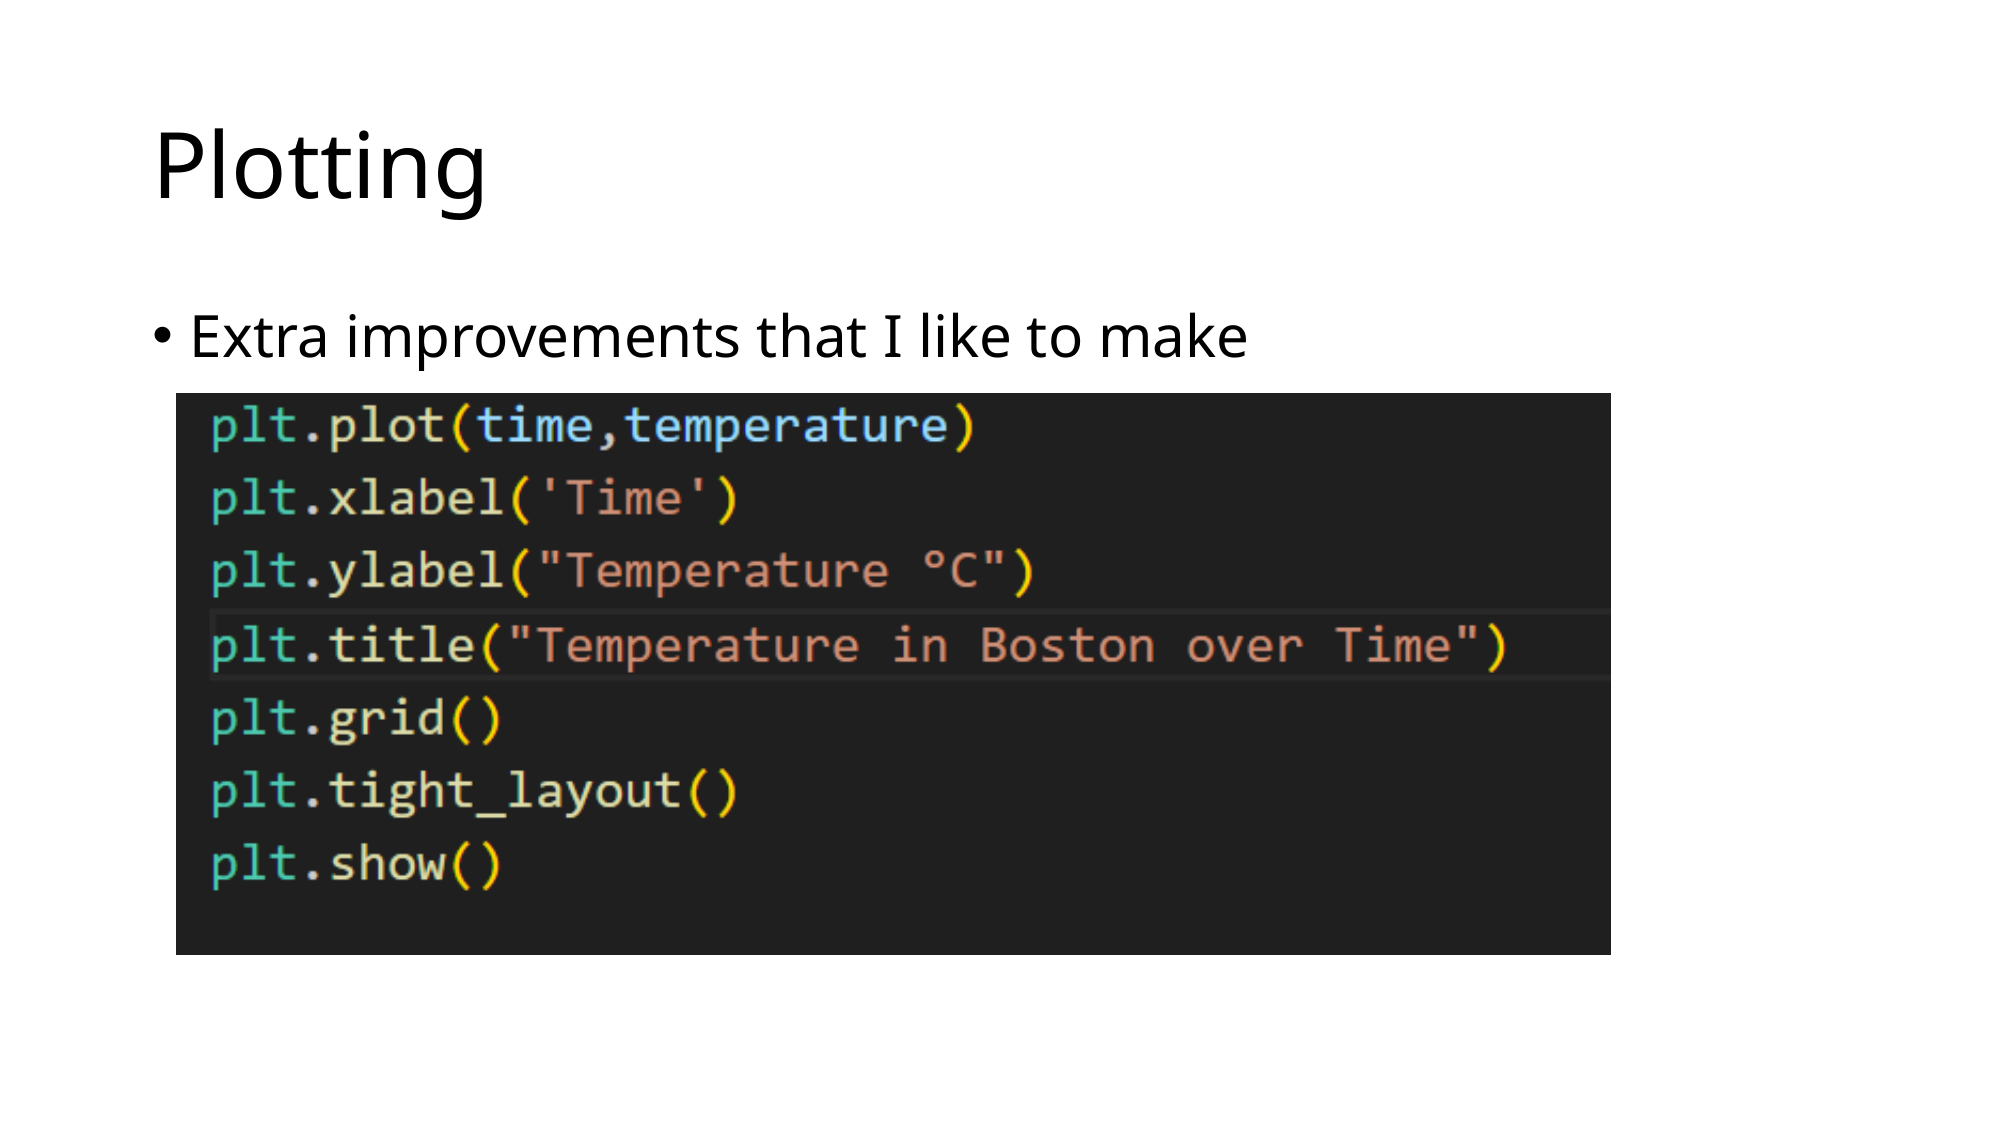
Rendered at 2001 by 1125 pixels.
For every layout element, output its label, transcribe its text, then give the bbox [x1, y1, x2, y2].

list Extra improvements that I like to make [137, 299, 1863, 1014]
picture [176, 392, 1611, 955]
title Plotting [137, 59, 1863, 278]
